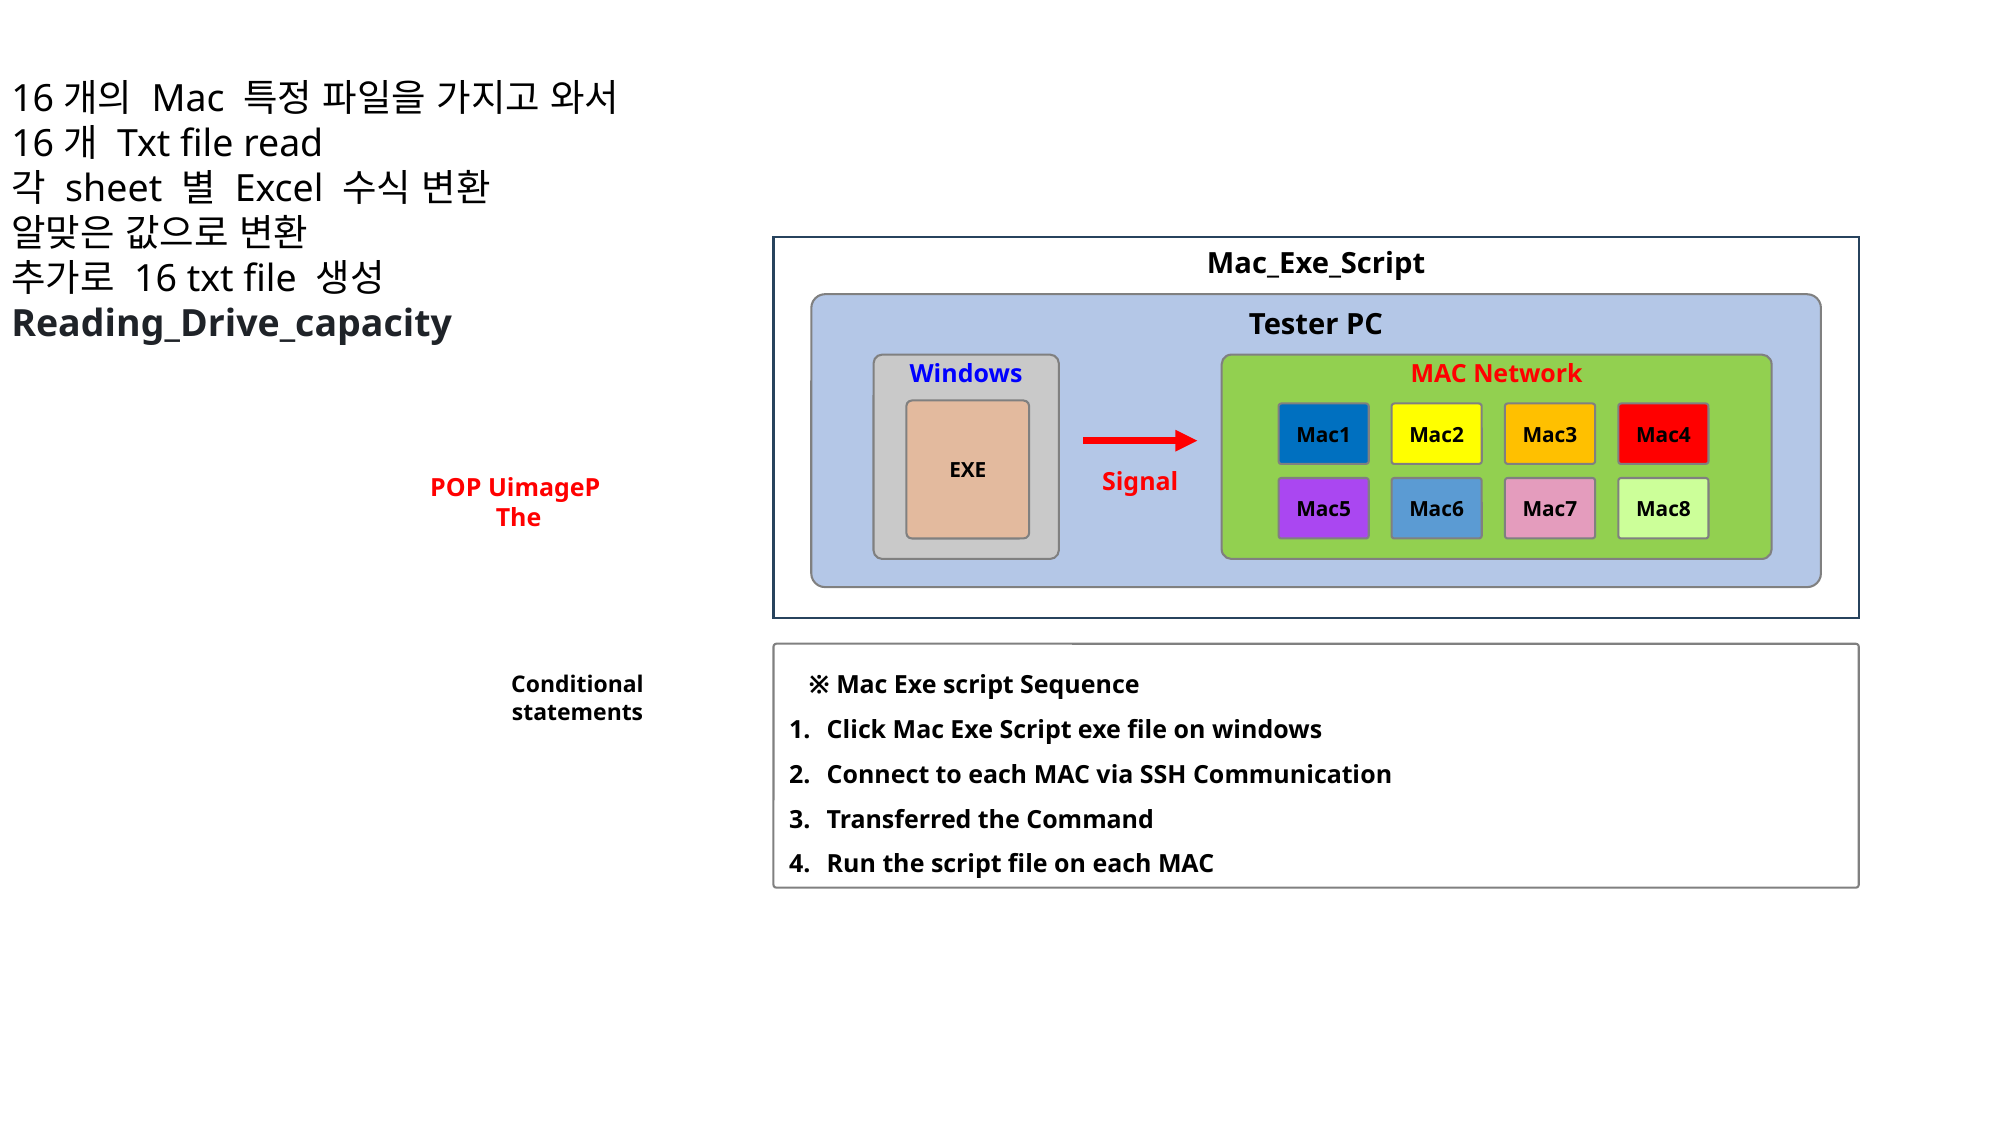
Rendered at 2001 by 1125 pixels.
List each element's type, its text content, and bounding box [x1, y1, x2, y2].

text_box MAC Network [1220, 353, 1773, 560]
text_box Mac6 [1390, 476, 1483, 540]
text_box Mac2 [1390, 402, 1483, 465]
text_box ※ Mac Exe script Sequence Click Mac Exe Script exe file on windows Connect to each MAC via SSH Communication Transferred the Command Run the script file on each MAC [772, 642, 1860, 889]
text_box Windows [872, 353, 1060, 560]
text_box Conditional statements [427, 662, 728, 733]
text_box Mac8 [1617, 476, 1710, 540]
text_box EXE [905, 399, 1031, 540]
text_box Mac1 [1277, 402, 1370, 465]
text_box Mac_Exe_Script [772, 236, 1860, 619]
text_box Tester PC [810, 293, 1822, 589]
text_box Signal [1060, 458, 1220, 503]
text_box POP UimageP The [407, 463, 630, 539]
text_box 16개의 Mac 특정 파일을 가지고 와서 16개 Txt file read 각 sheet 별 Excel 수식 변환 알맞은 값으로 변환 추가로 16 txt file 생성 Reading_Drive_capacity [0, 66, 711, 352]
text_box Mac7 [1503, 476, 1597, 540]
text_box Mac4 [1617, 402, 1710, 465]
text_box Mac5 [1277, 476, 1370, 540]
text_box Mac3 [1503, 402, 1597, 465]
